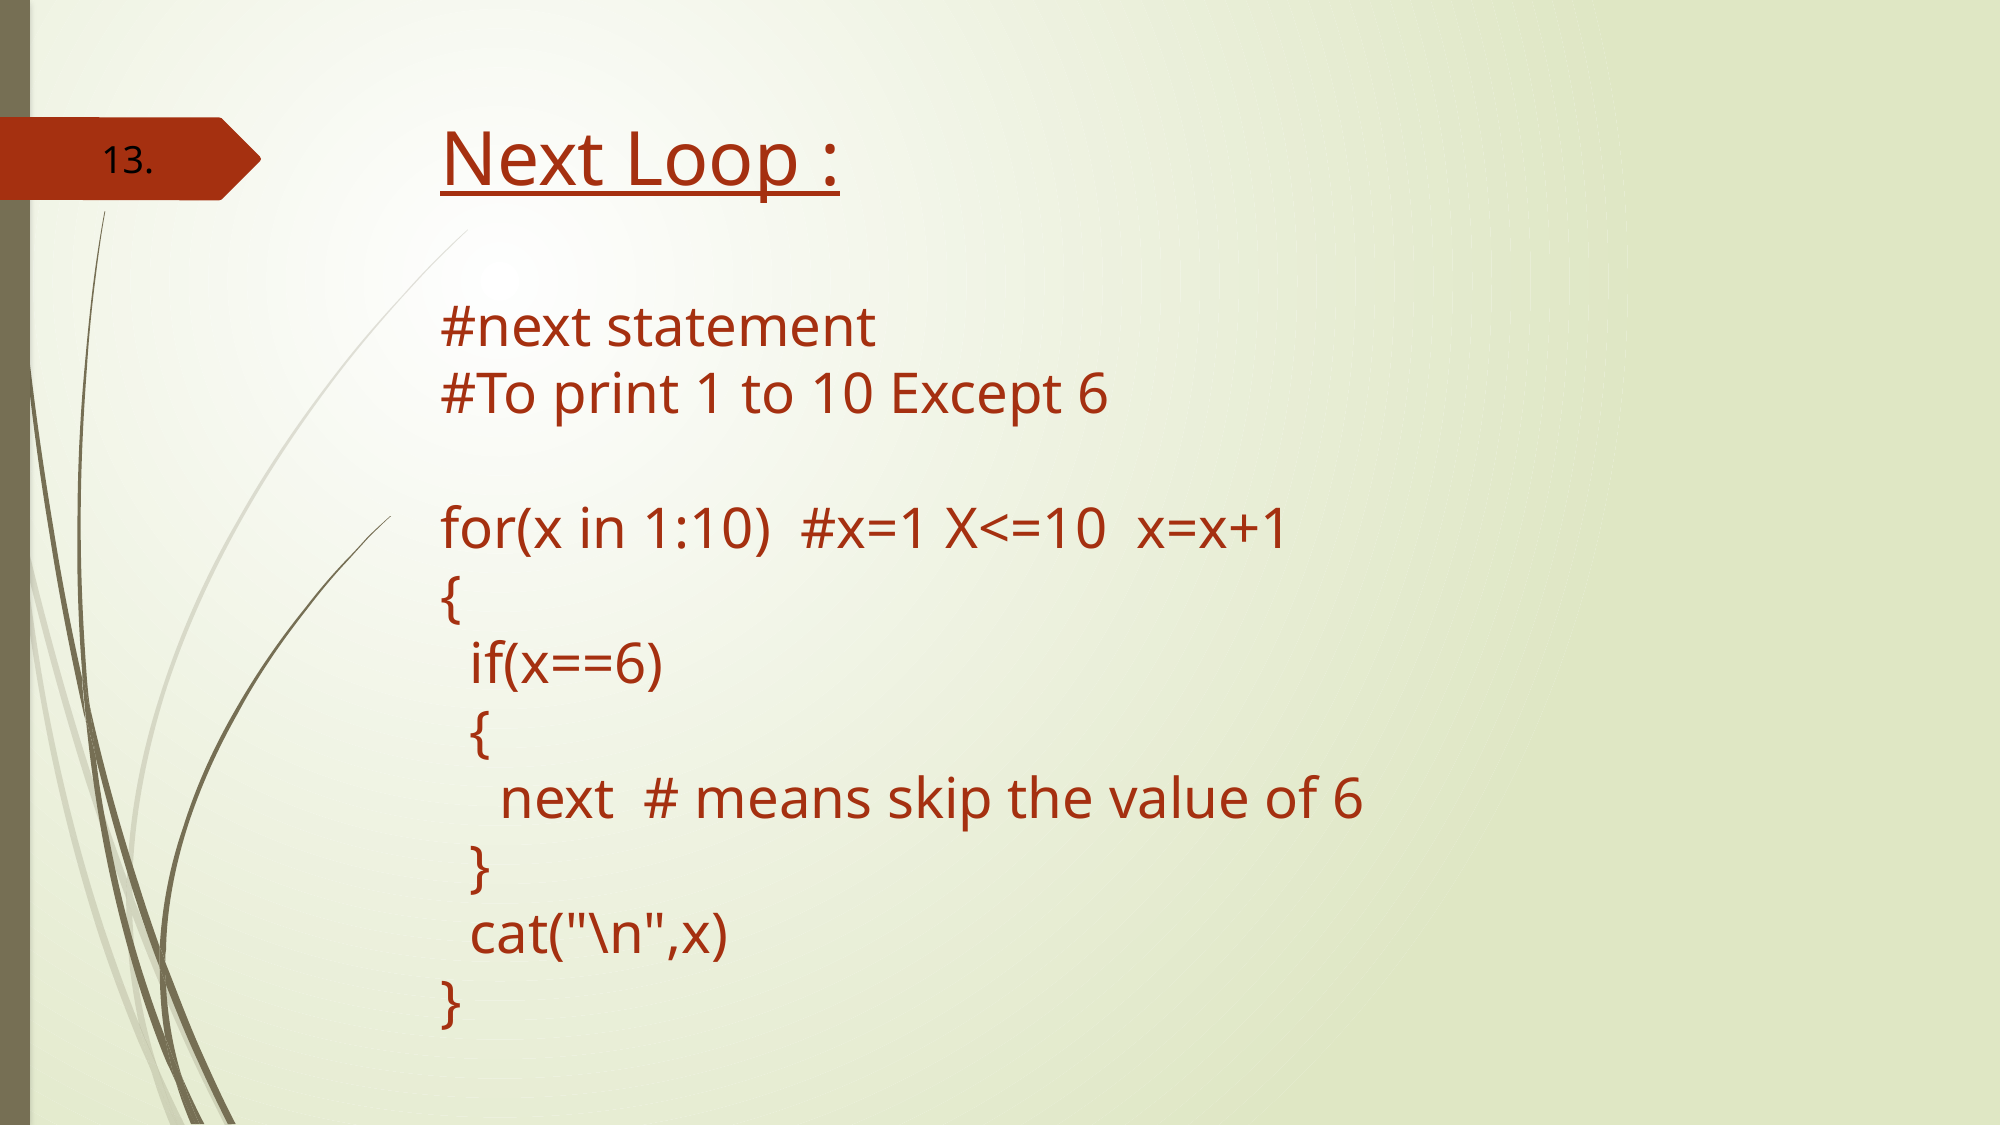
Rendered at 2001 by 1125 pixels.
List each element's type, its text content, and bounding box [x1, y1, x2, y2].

text_box 13. [86, 128, 220, 189]
title Next Loop : #next statement #To print 1 to 10 Except 6 for(x in 1:10) #x=1 X<=10 x=x+1 { if(x==6) { next # means skip the value of 6 } cat("\n",x) } [425, 102, 1888, 1125]
